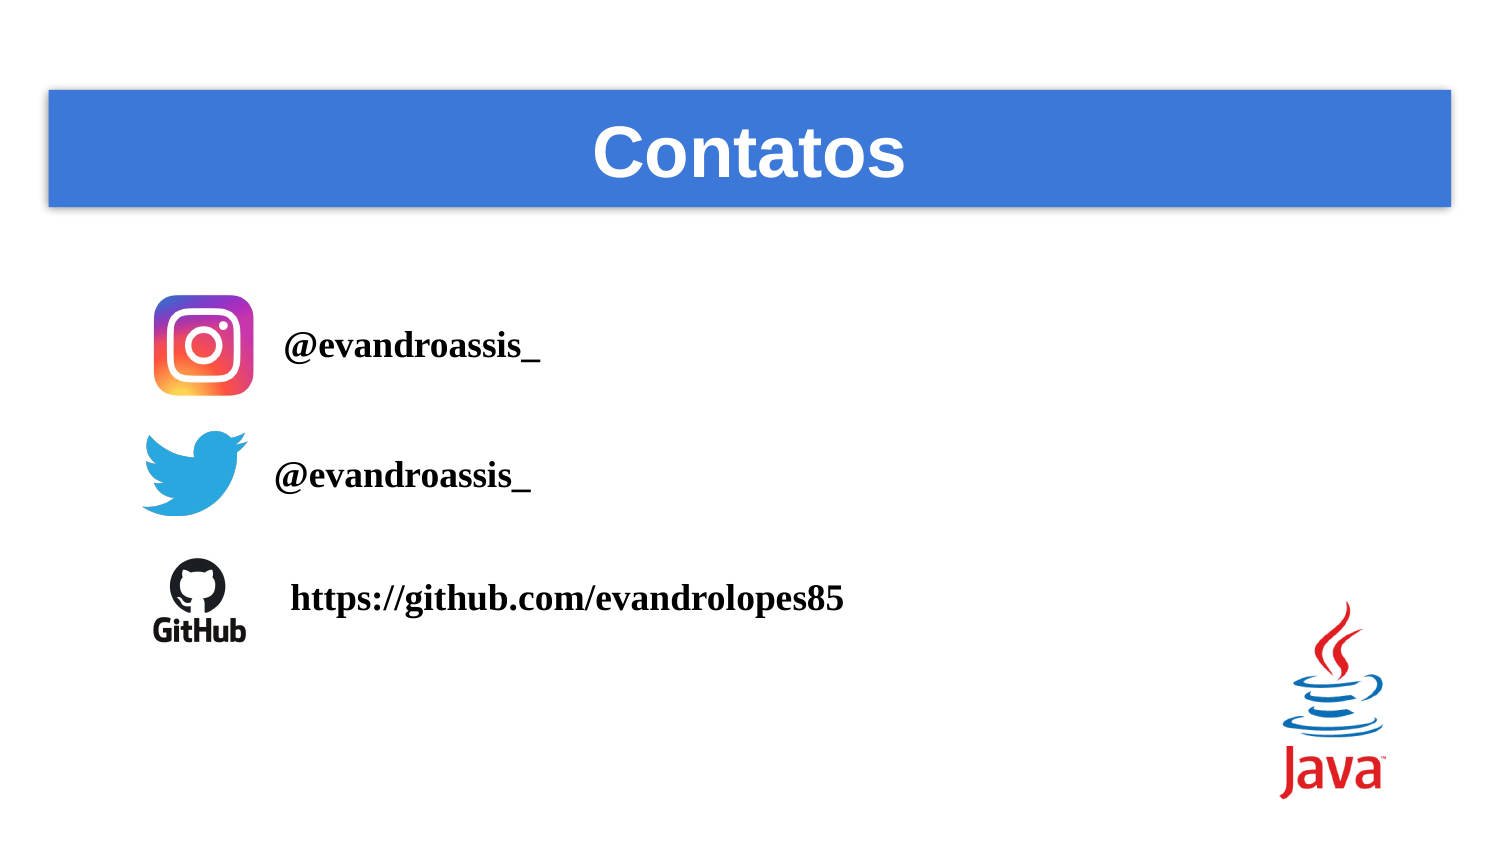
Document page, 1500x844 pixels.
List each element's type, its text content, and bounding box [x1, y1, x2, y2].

text_box @evandroassis_ [258, 435, 592, 511]
picture [142, 431, 248, 517]
picture [150, 554, 249, 644]
picture [150, 291, 256, 399]
text_box https://github.com/evandrolopes85 [275, 558, 863, 634]
text_box Contatos [48, 89, 1452, 208]
picture [1215, 583, 1450, 817]
text_box @evandroassis_ [268, 304, 601, 380]
